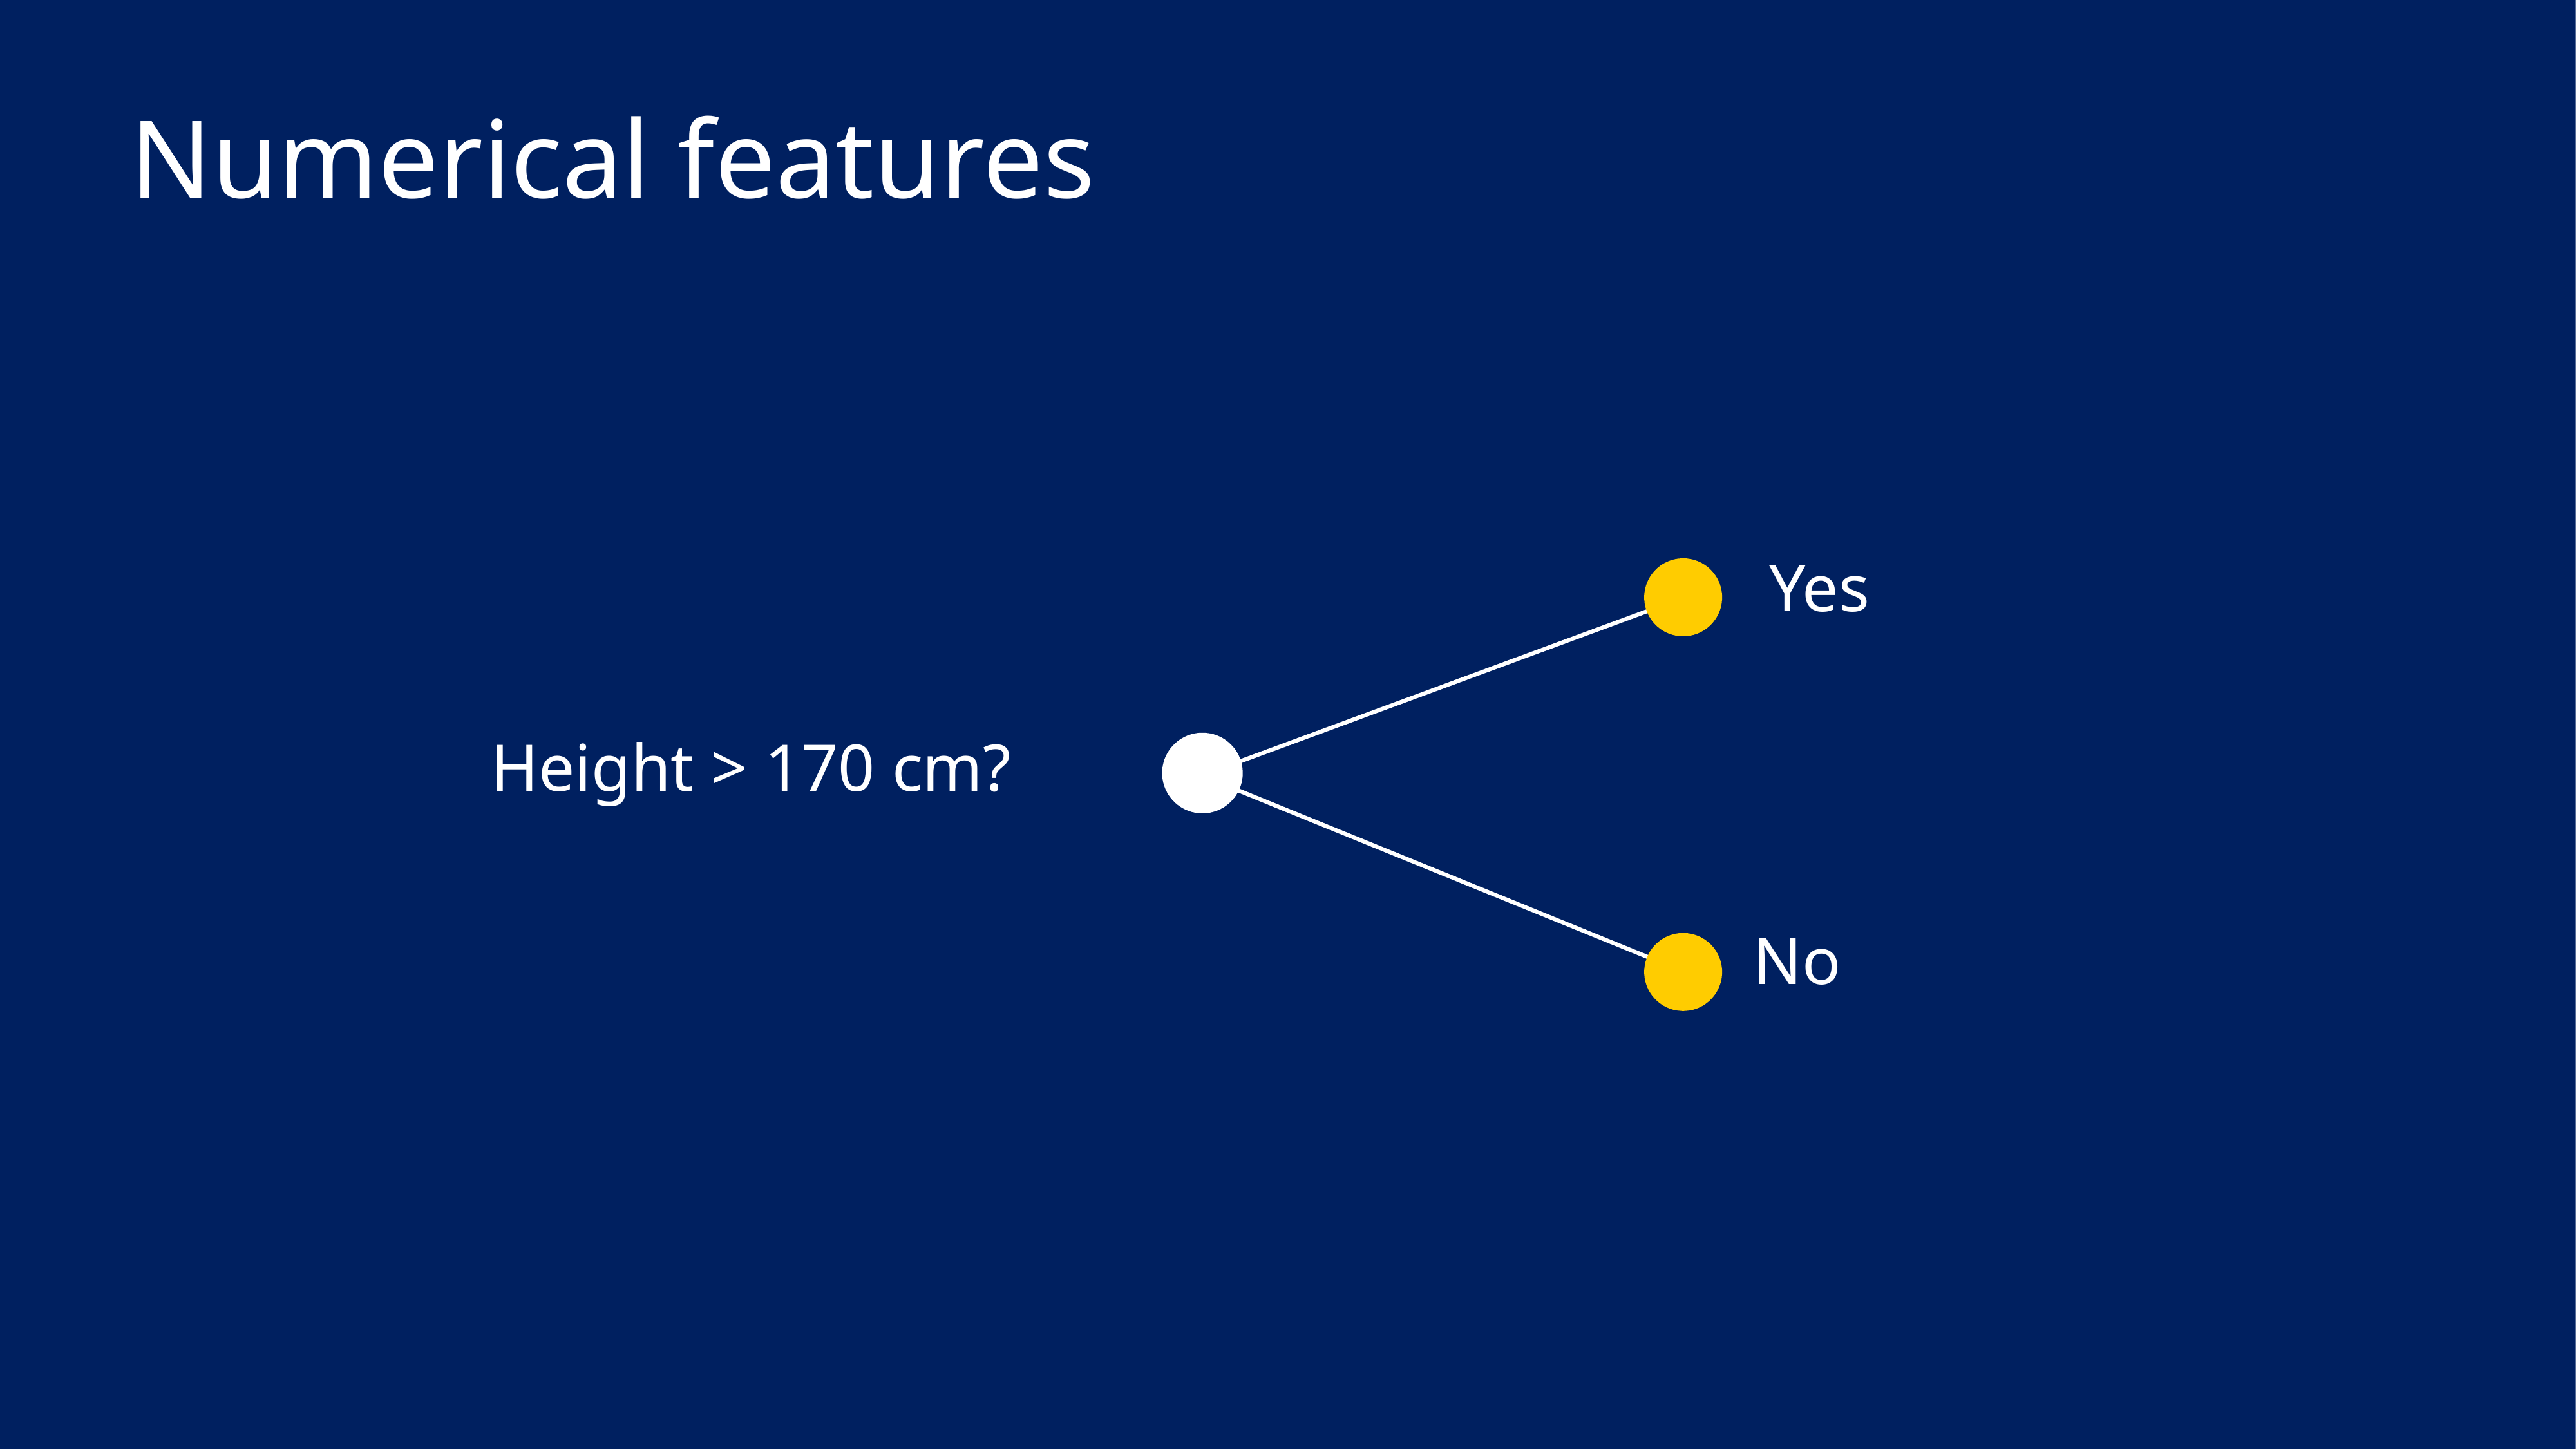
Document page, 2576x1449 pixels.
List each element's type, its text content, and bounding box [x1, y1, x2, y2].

text_box [1161, 732, 1244, 814]
text_box No [1744, 915, 2401, 1003]
text_box [1643, 557, 1723, 638]
text_box Height > 170 cm? [481, 721, 1184, 809]
text_box Yes [1759, 542, 2260, 629]
text_box [1643, 932, 1723, 1012]
title Numerical features [120, 80, 2459, 240]
text_box [0, 0, 2576, 1449]
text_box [1252, 560, 1601, 1010]
